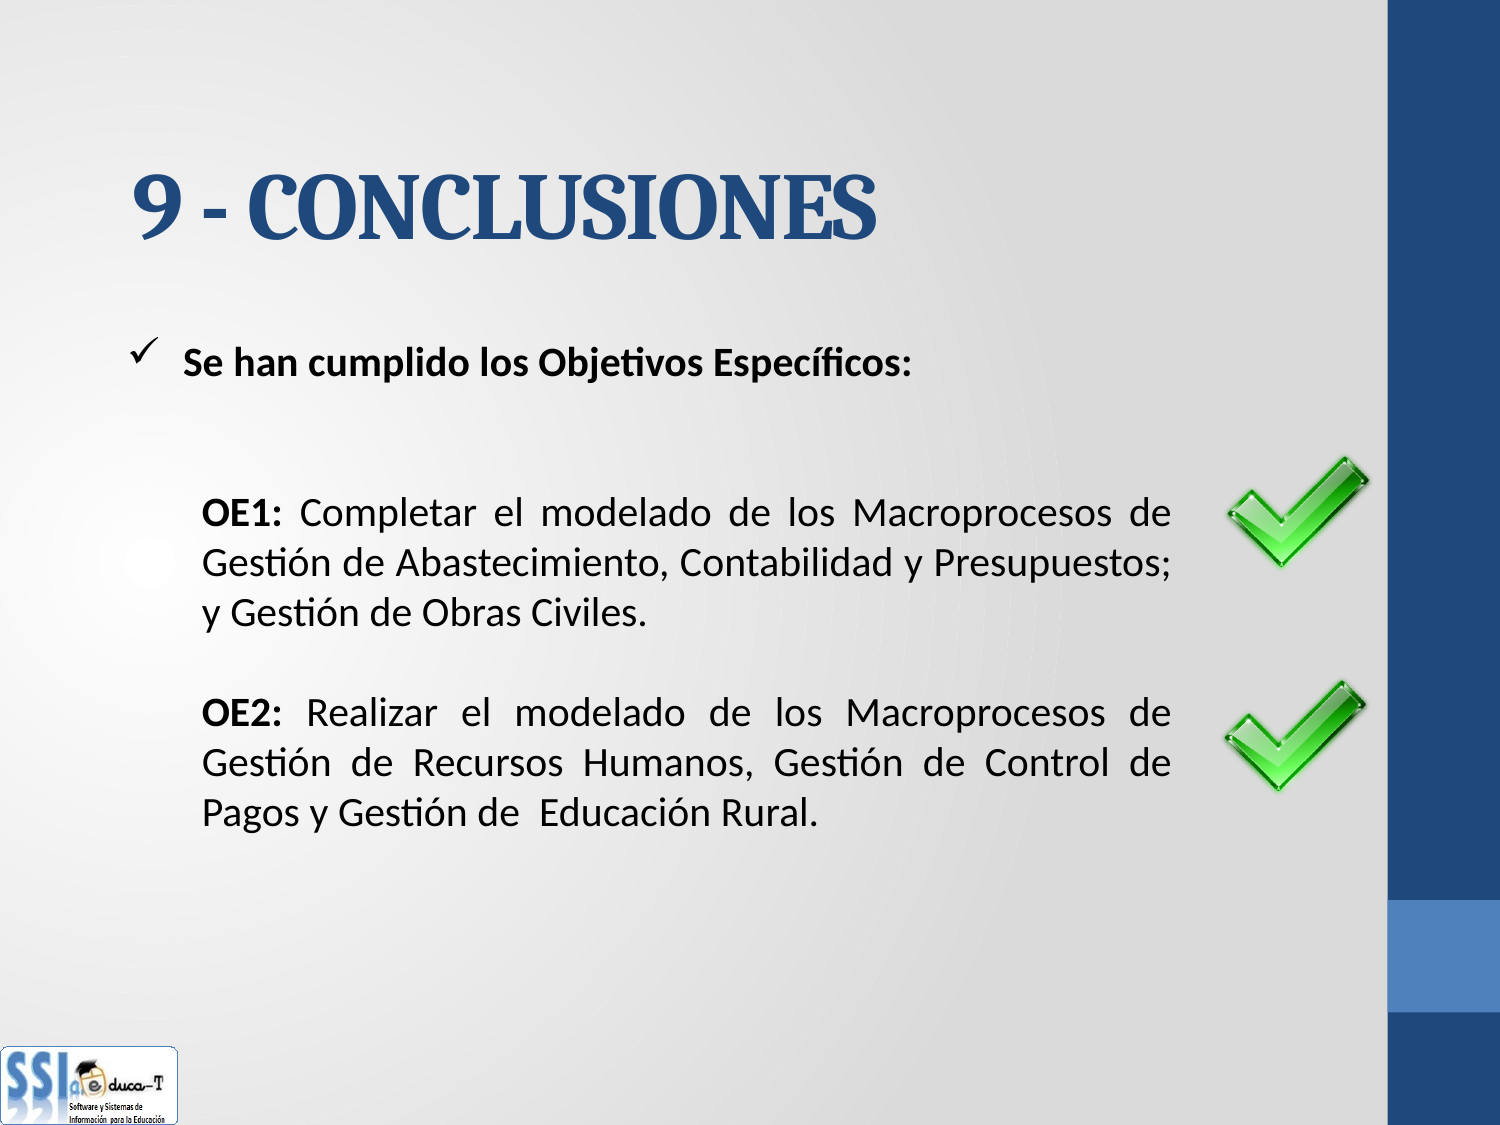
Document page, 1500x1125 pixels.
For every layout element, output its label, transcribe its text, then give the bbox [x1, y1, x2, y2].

text_box Se han cumplido los Objetivos Específicos: OE1: Completar el modelado de los Macroprocesos de Gestión de Abastecimiento, Contabilidad y Presupuestos; y Gestión de Obras Civiles. OE2: Realizar el modelado de los Macroprocesos de Gestión de Recursos Humanos, Gestión de Control de Pagos y Gestión de Educación Rural. [112, 327, 1187, 843]
title 9 - CONCLUSIONES [117, 125, 1128, 277]
picture [1221, 434, 1375, 588]
picture [0, 1046, 179, 1125]
picture [1219, 659, 1373, 813]
